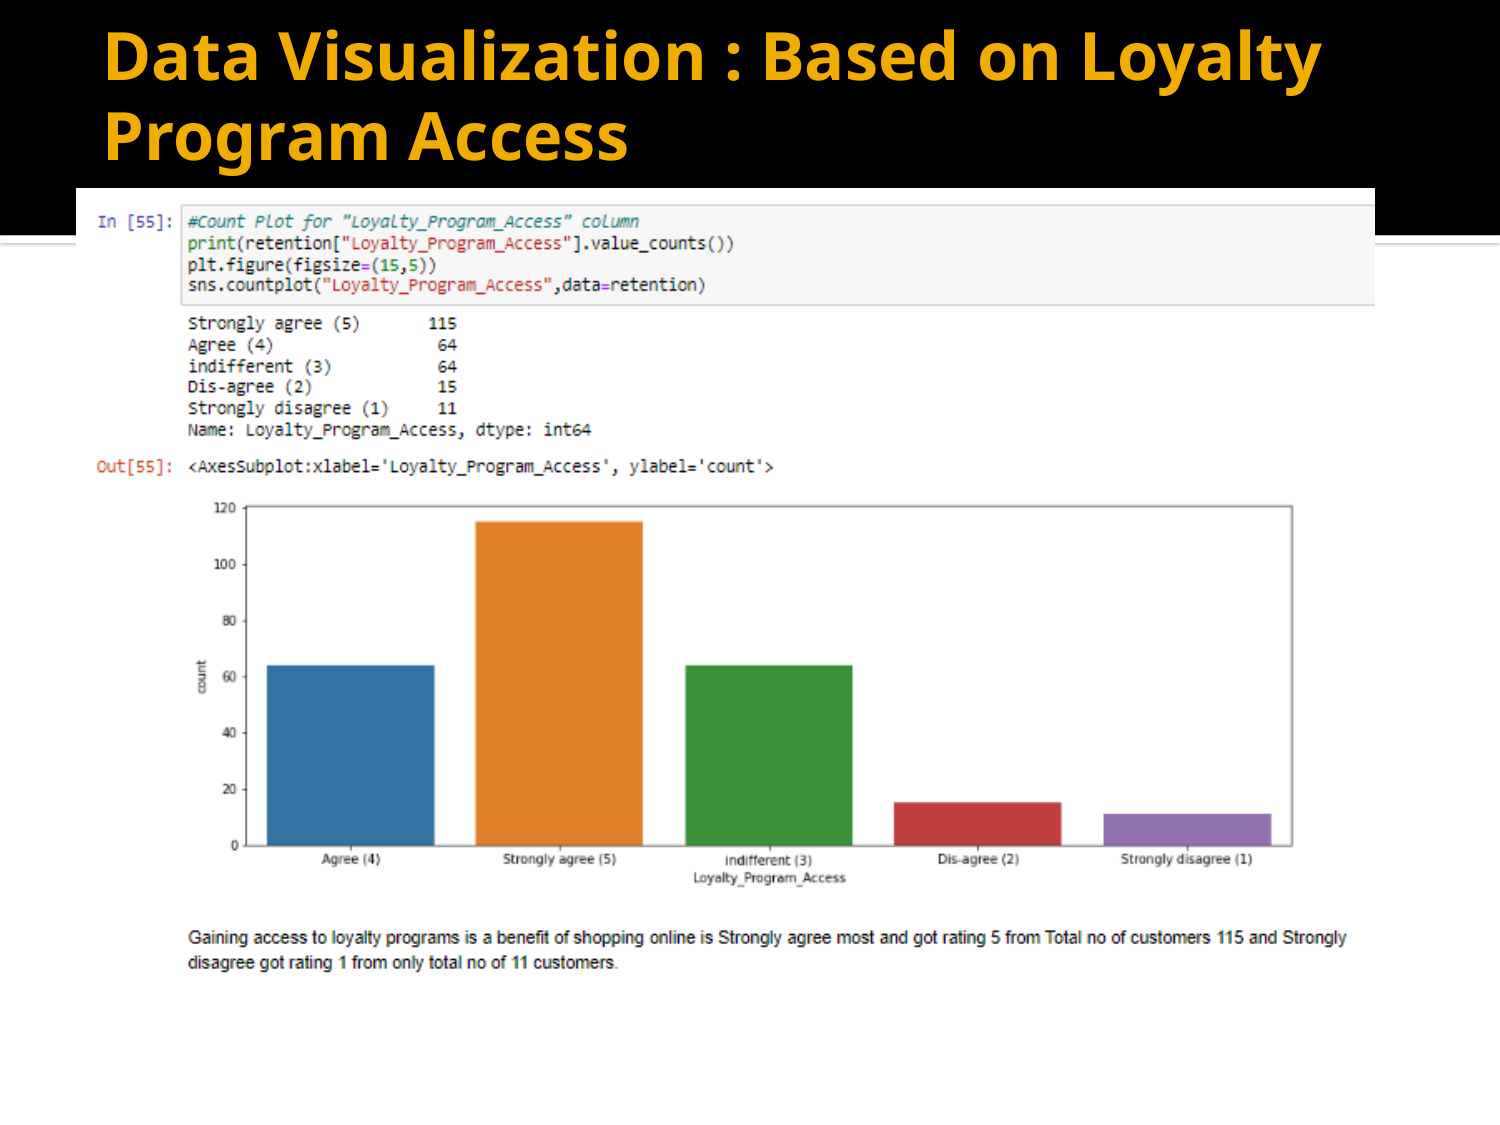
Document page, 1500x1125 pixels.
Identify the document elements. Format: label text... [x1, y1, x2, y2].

picture [76, 188, 1375, 984]
title Data Visualization : Based on Loyalty Program Access [87, 0, 1500, 188]
